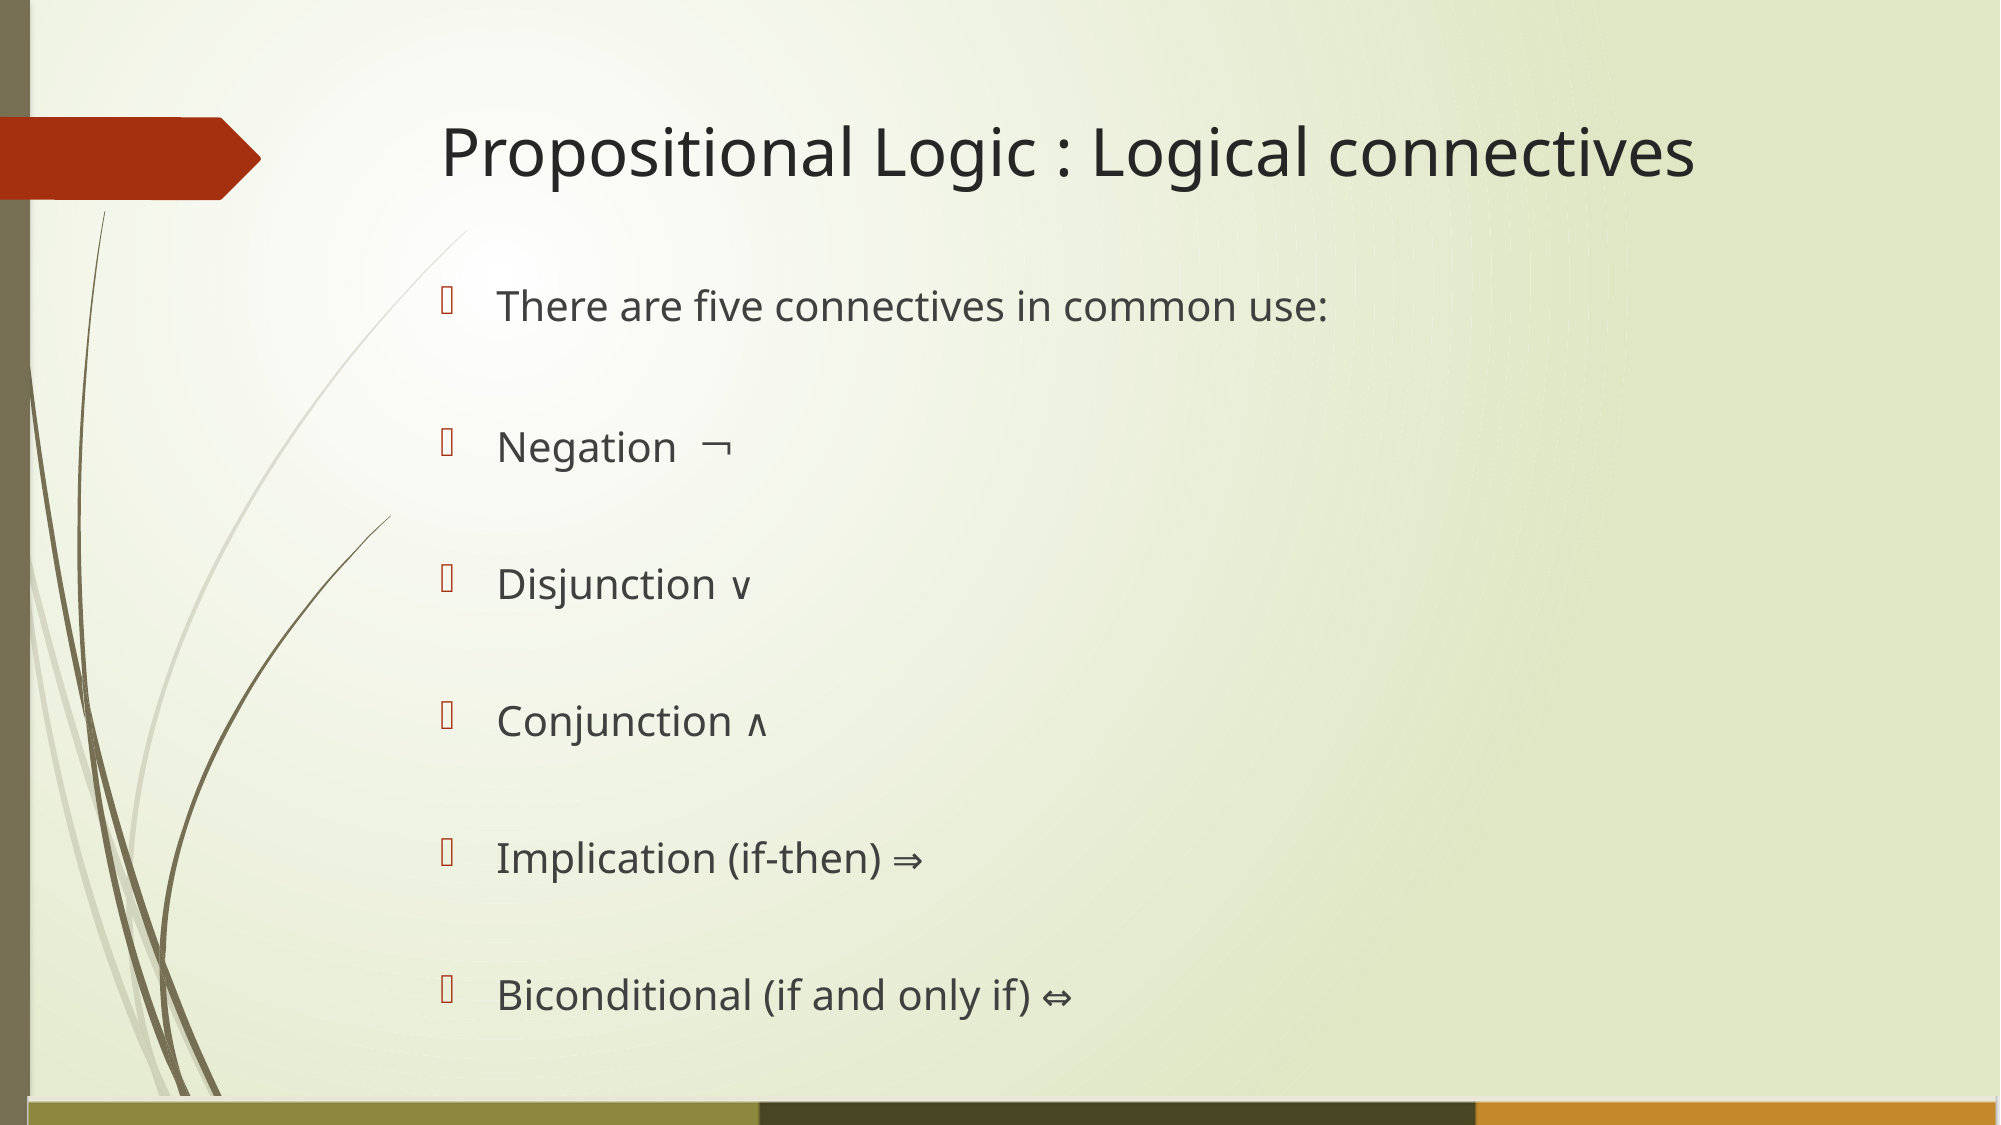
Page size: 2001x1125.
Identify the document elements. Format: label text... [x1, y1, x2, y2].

title Propositional Logic : Logical connectives [425, 102, 1888, 271]
list There are five connectives in common use: Negation ￢ Disjunction ∨ Conjunction ∧ Implication (if-then) ⇒ Biconditional (if and only if) ⇔ [425, 271, 1927, 1060]
picture [27, 1096, 2000, 1125]
